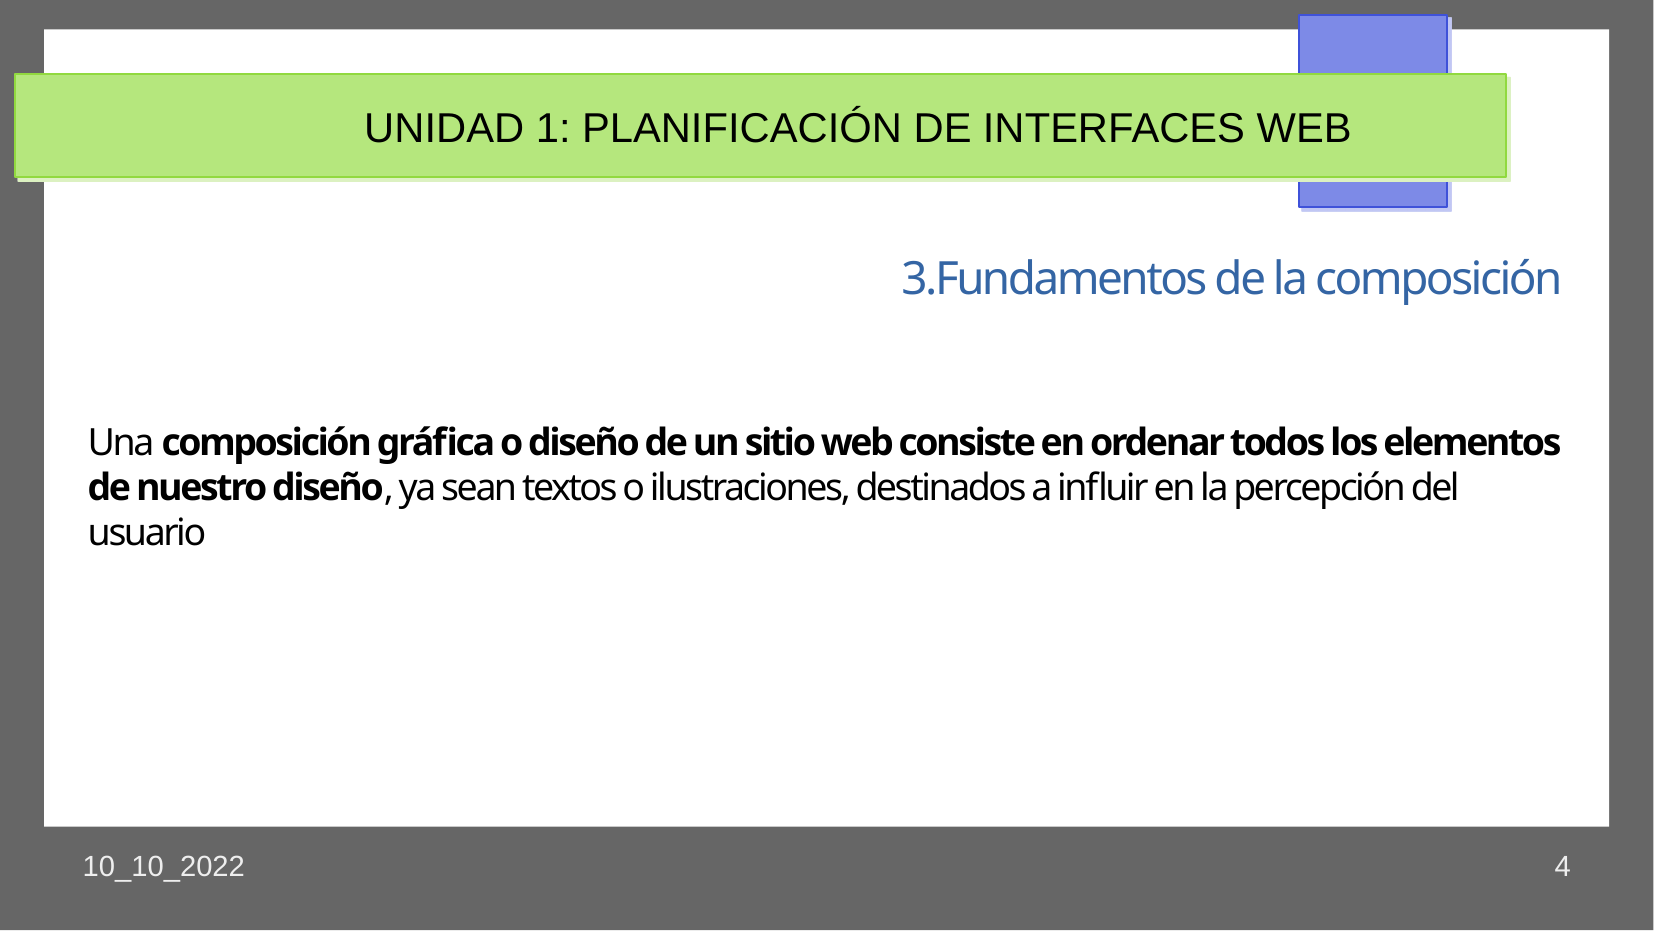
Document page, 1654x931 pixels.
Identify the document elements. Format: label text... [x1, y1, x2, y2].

slide_number 10_10_2022 [82, 847, 468, 912]
slide_number 4 [1185, 847, 1571, 912]
title UNIDAD 1: PLANIFICACIÓN DE INTERFACES WEB [29, 73, 1447, 178]
subtitle 3.Fundamentos de la composición Una composición gráfica o diseño de un sitio web consiste en ordenar todos los elementos de nuestro diseño, ya sean textos o ilustraciones, destinados a influir en la percepción del usuario [87, 210, 1563, 803]
